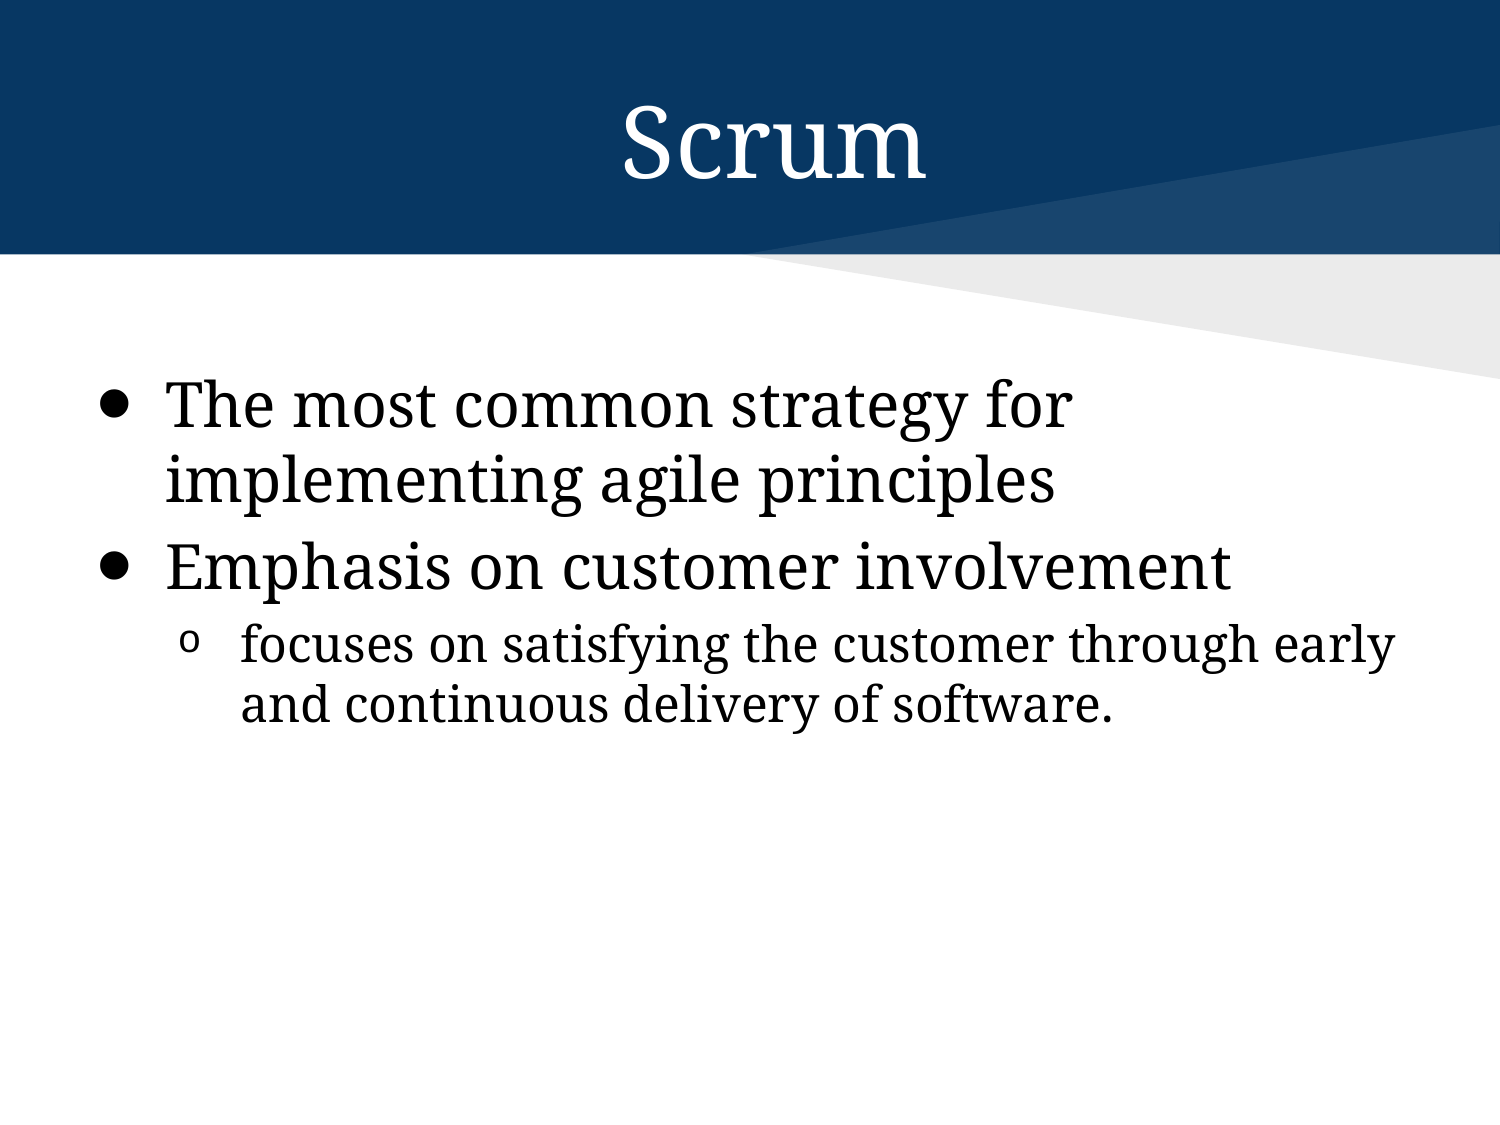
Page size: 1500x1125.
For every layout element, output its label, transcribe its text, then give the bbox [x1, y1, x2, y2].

title Scrum [75, 45, 1425, 233]
list The most common strategy for implementing agile principles Emphasis on customer involvement focuses on satisfying the customer through early and continuous delivery of software. [75, 262, 1425, 1078]
